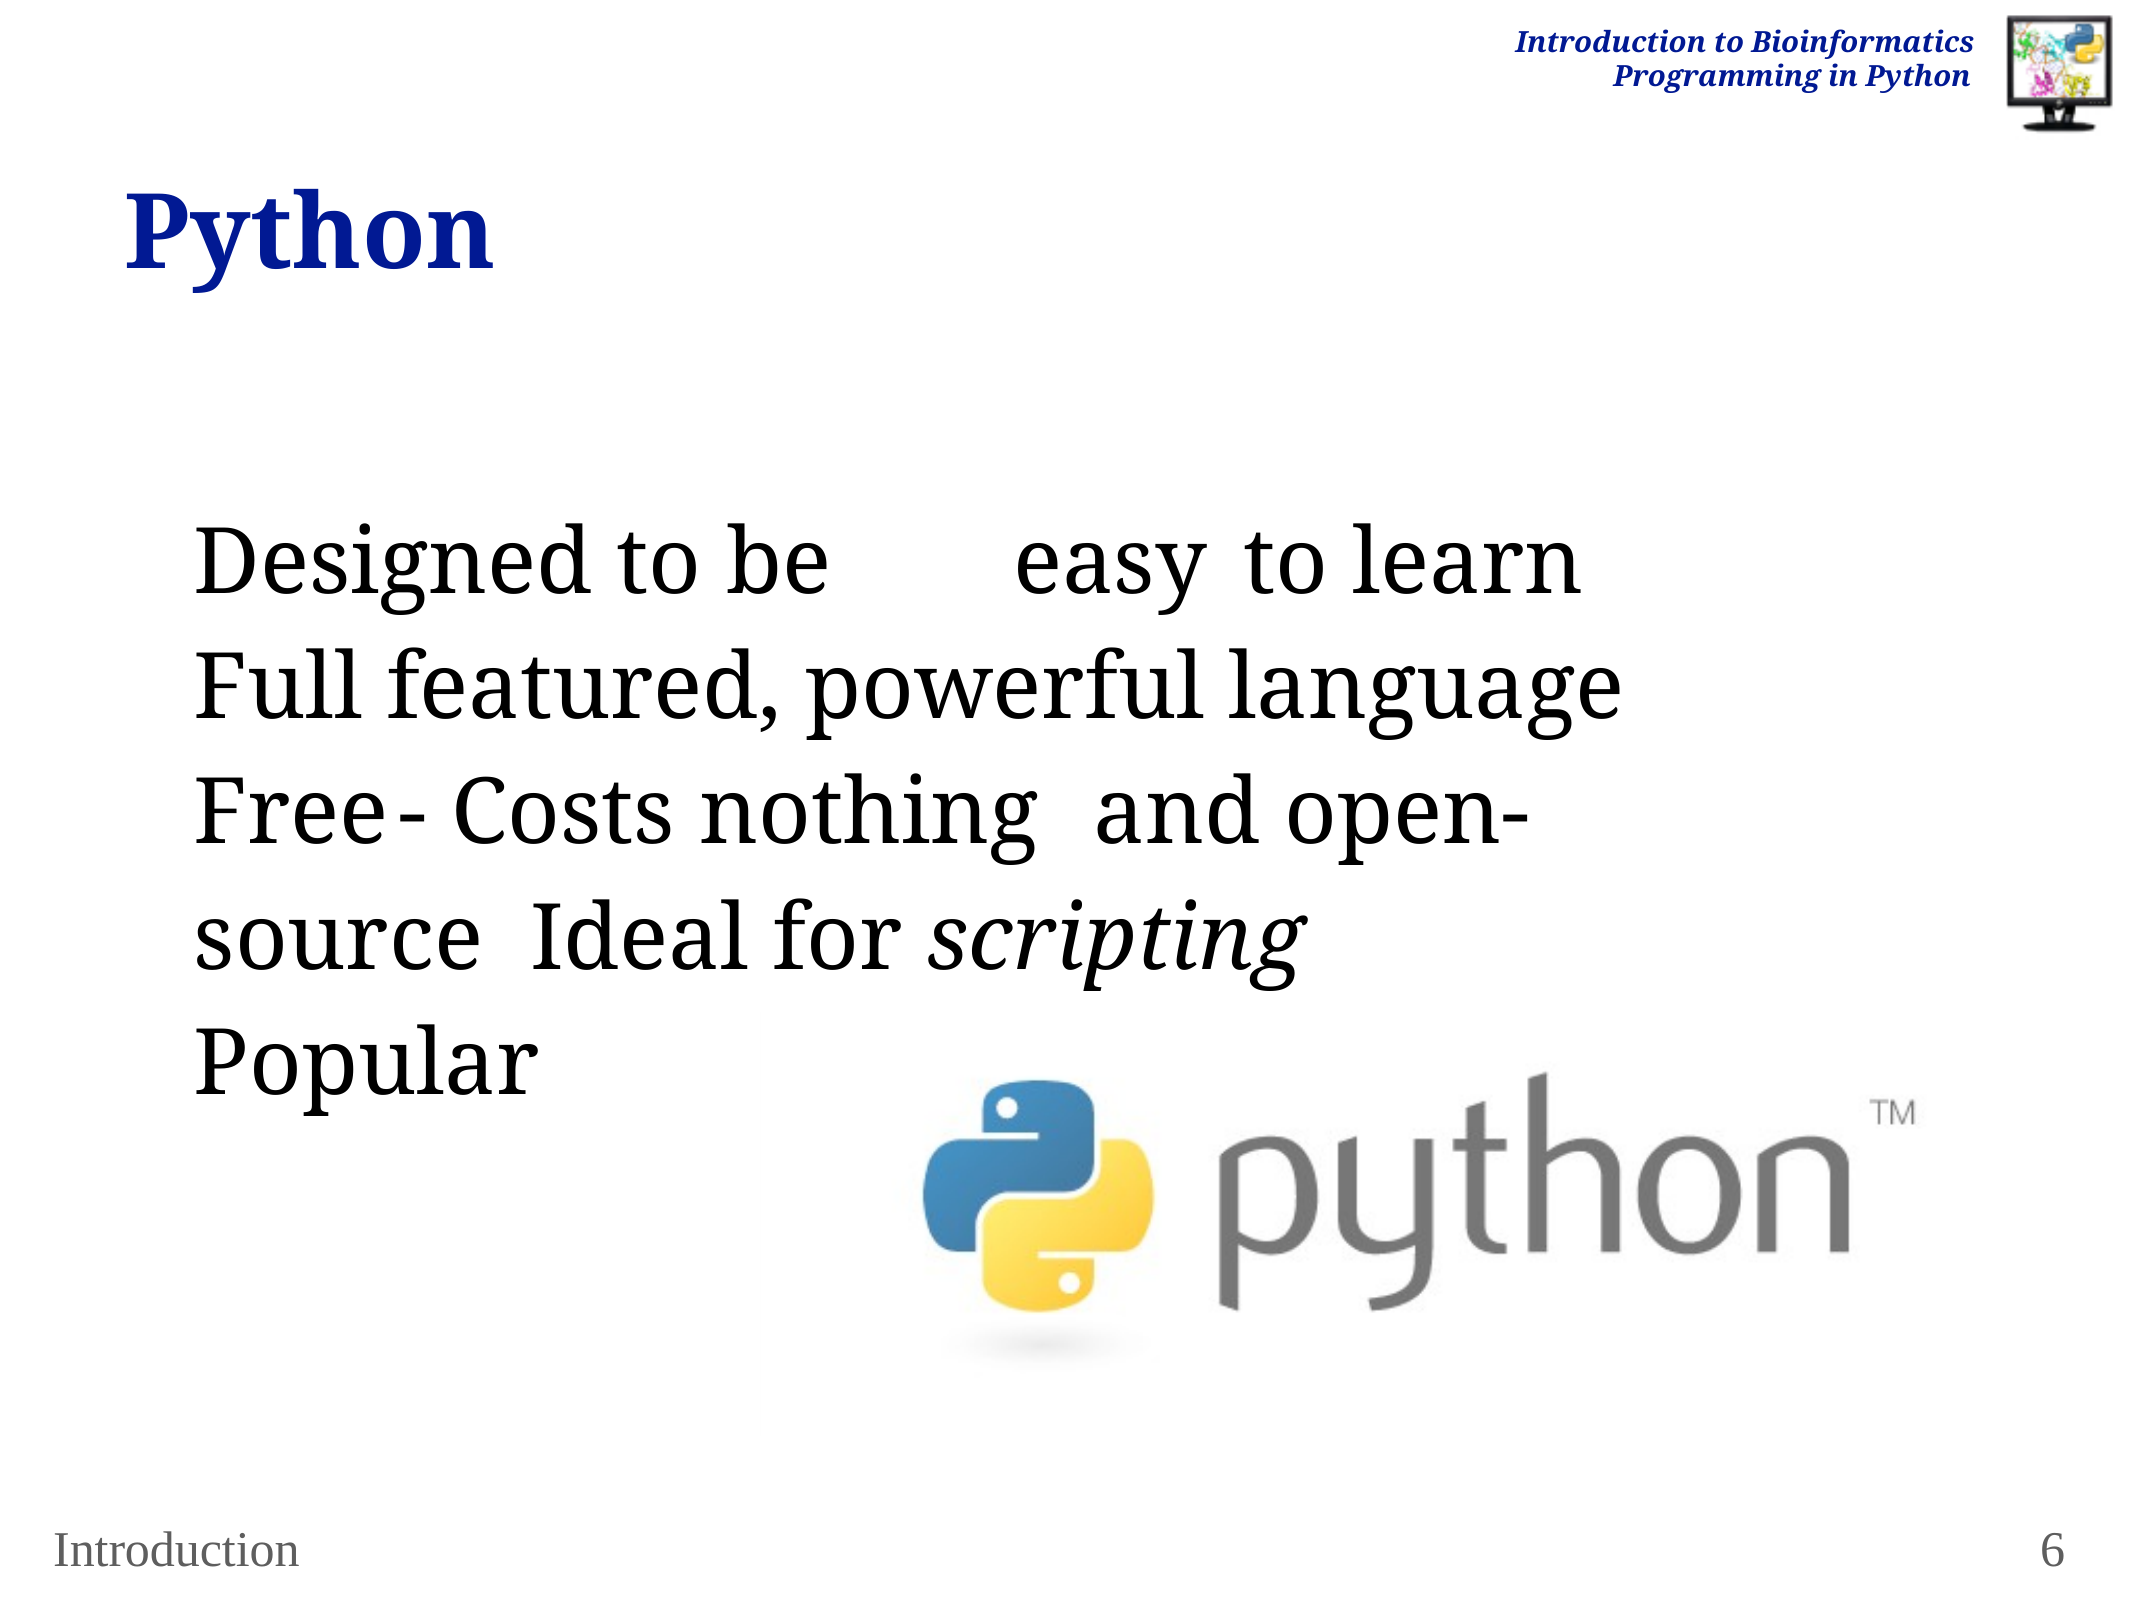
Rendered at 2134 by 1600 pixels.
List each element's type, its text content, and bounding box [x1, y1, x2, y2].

slide_number 6 [2033, 1527, 2097, 1600]
text_box Designed to be easy to learn Full featured, powerful language Free - Costs nothing and open-source Ideal for scripting Popular [191, 484, 1710, 1114]
text_box Introduction to Bioinformatics Programming in Python [1513, 20, 1989, 92]
text_box [759, 1012, 2012, 1436]
picture [2006, 14, 2119, 140]
footer Introduction [51, 1519, 303, 1600]
title Python [122, 162, 509, 432]
